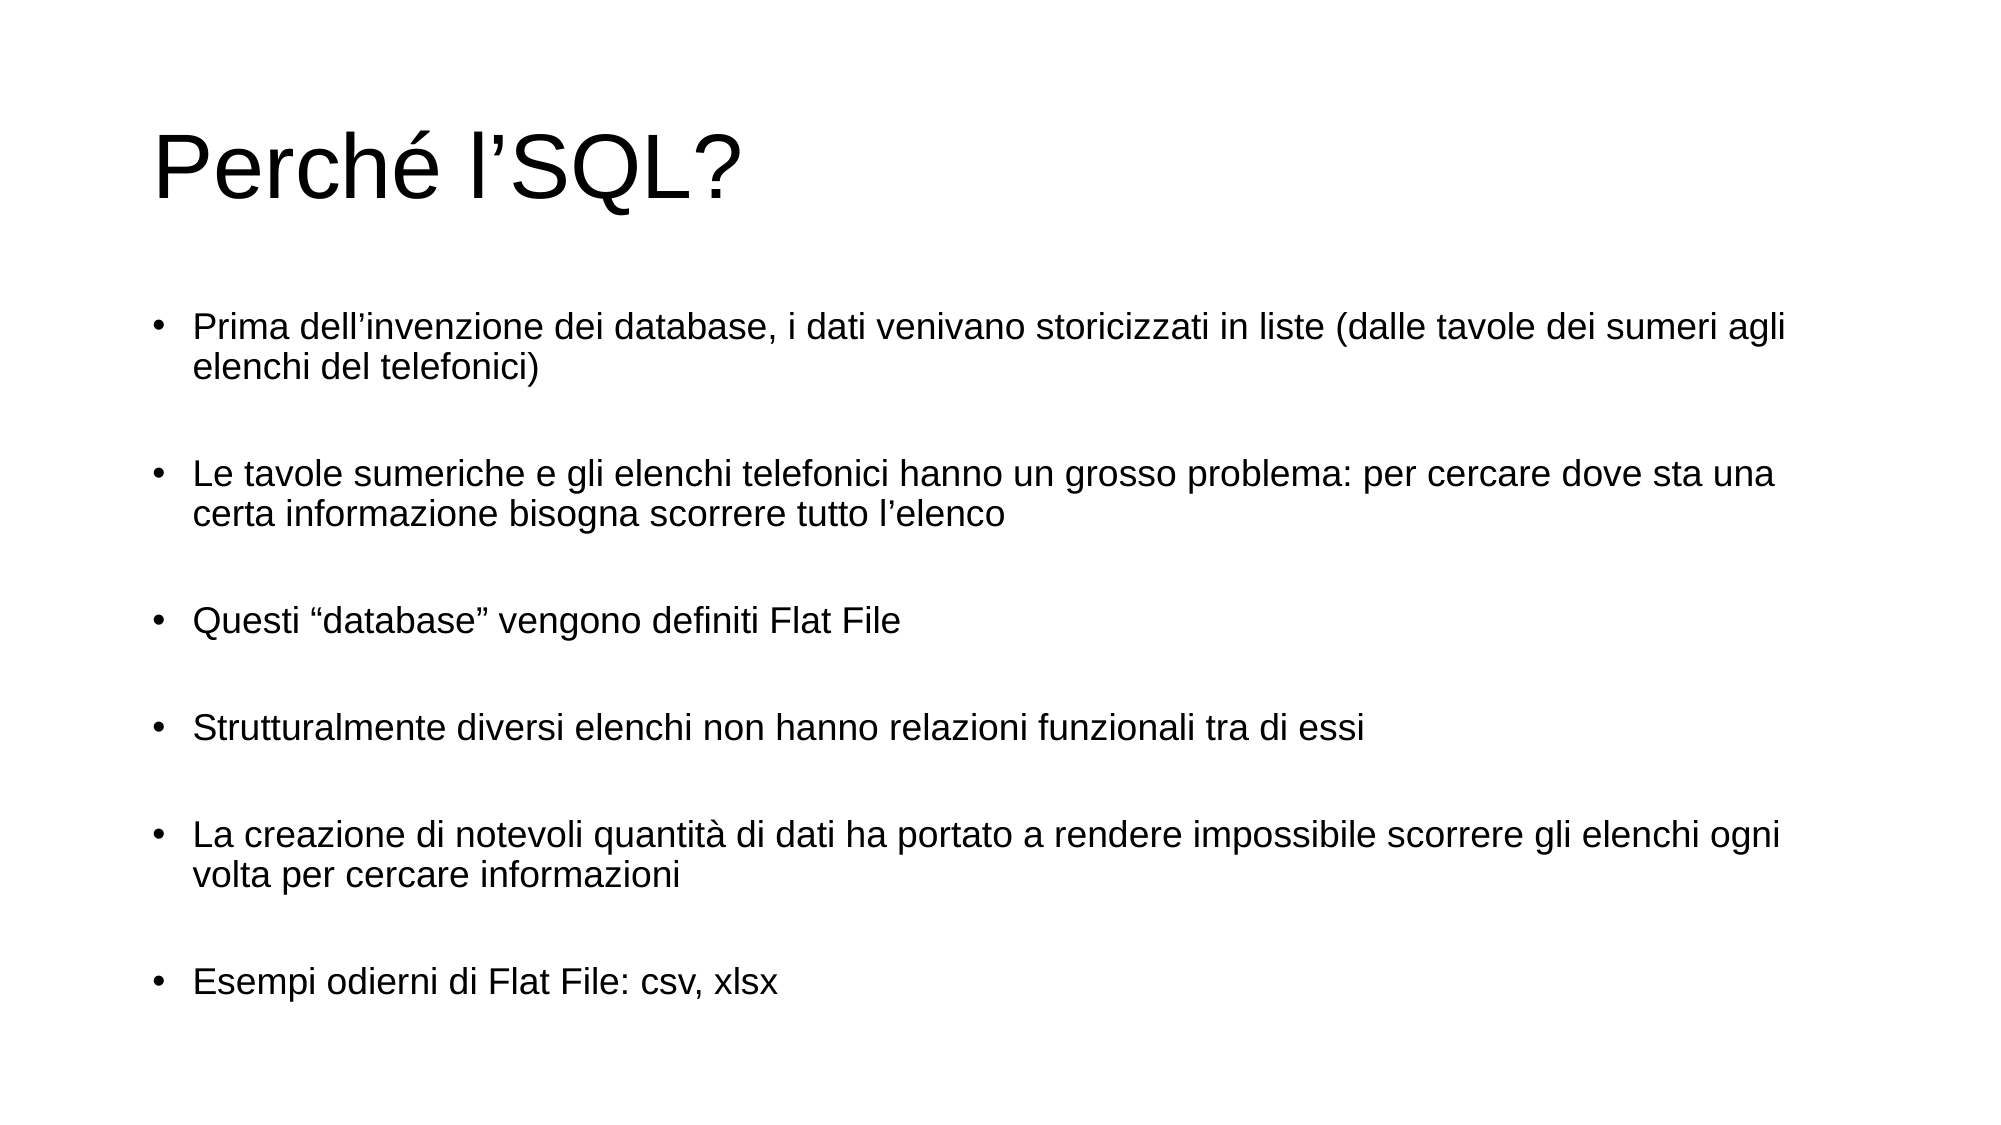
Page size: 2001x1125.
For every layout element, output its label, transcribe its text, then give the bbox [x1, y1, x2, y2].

list Prima dell’invenzione dei database, i dati venivano storicizzati in liste (dalle tavole dei sumeri agli elenchi del telefonici) Le tavole sumeriche e gli elenchi telefonici hanno un grosso problema: per cercare dove sta una certa informazione bisogna scorrere tutto l’elenco Questi “database” vengono definiti Flat File Strutturalmente diversi elenchi non hanno relazioni funzionali tra di essi La creazione di notevoli quantità di dati ha portato a rendere impossibile scorrere gli elenchi ogni volta per cercare informazioni Esempi odierni di Flat File: csv, xlsx [137, 299, 1863, 1014]
title Perché l’SQL? [137, 59, 1863, 278]
